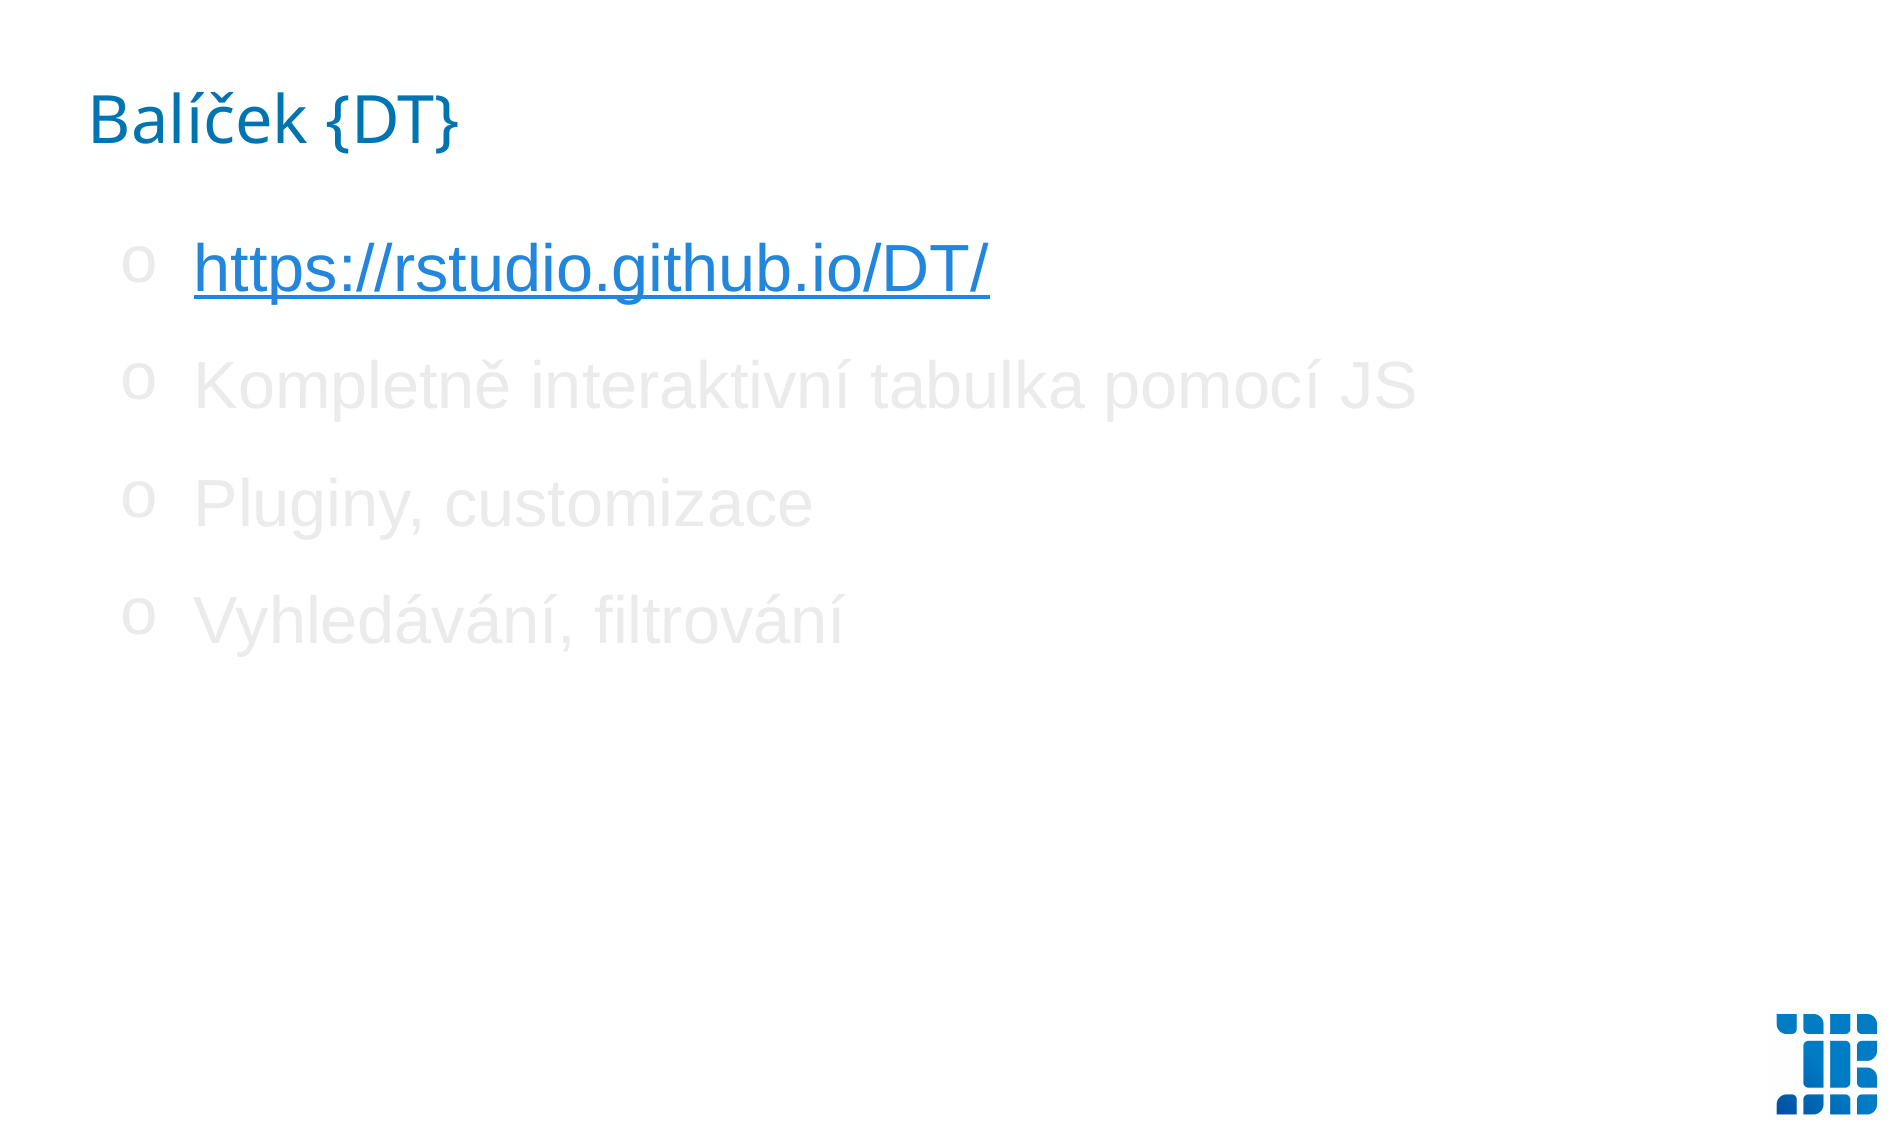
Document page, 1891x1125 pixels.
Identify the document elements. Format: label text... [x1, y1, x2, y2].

picture [1769, 1009, 1885, 1122]
title Balíček {DT} [72, 59, 1849, 184]
text_box https://rstudio.github.io/DT/ Kompletně interaktivní tabulka pomocí JS Pluginy, customizace Vyhledávání, filtrování [103, 217, 1678, 782]
